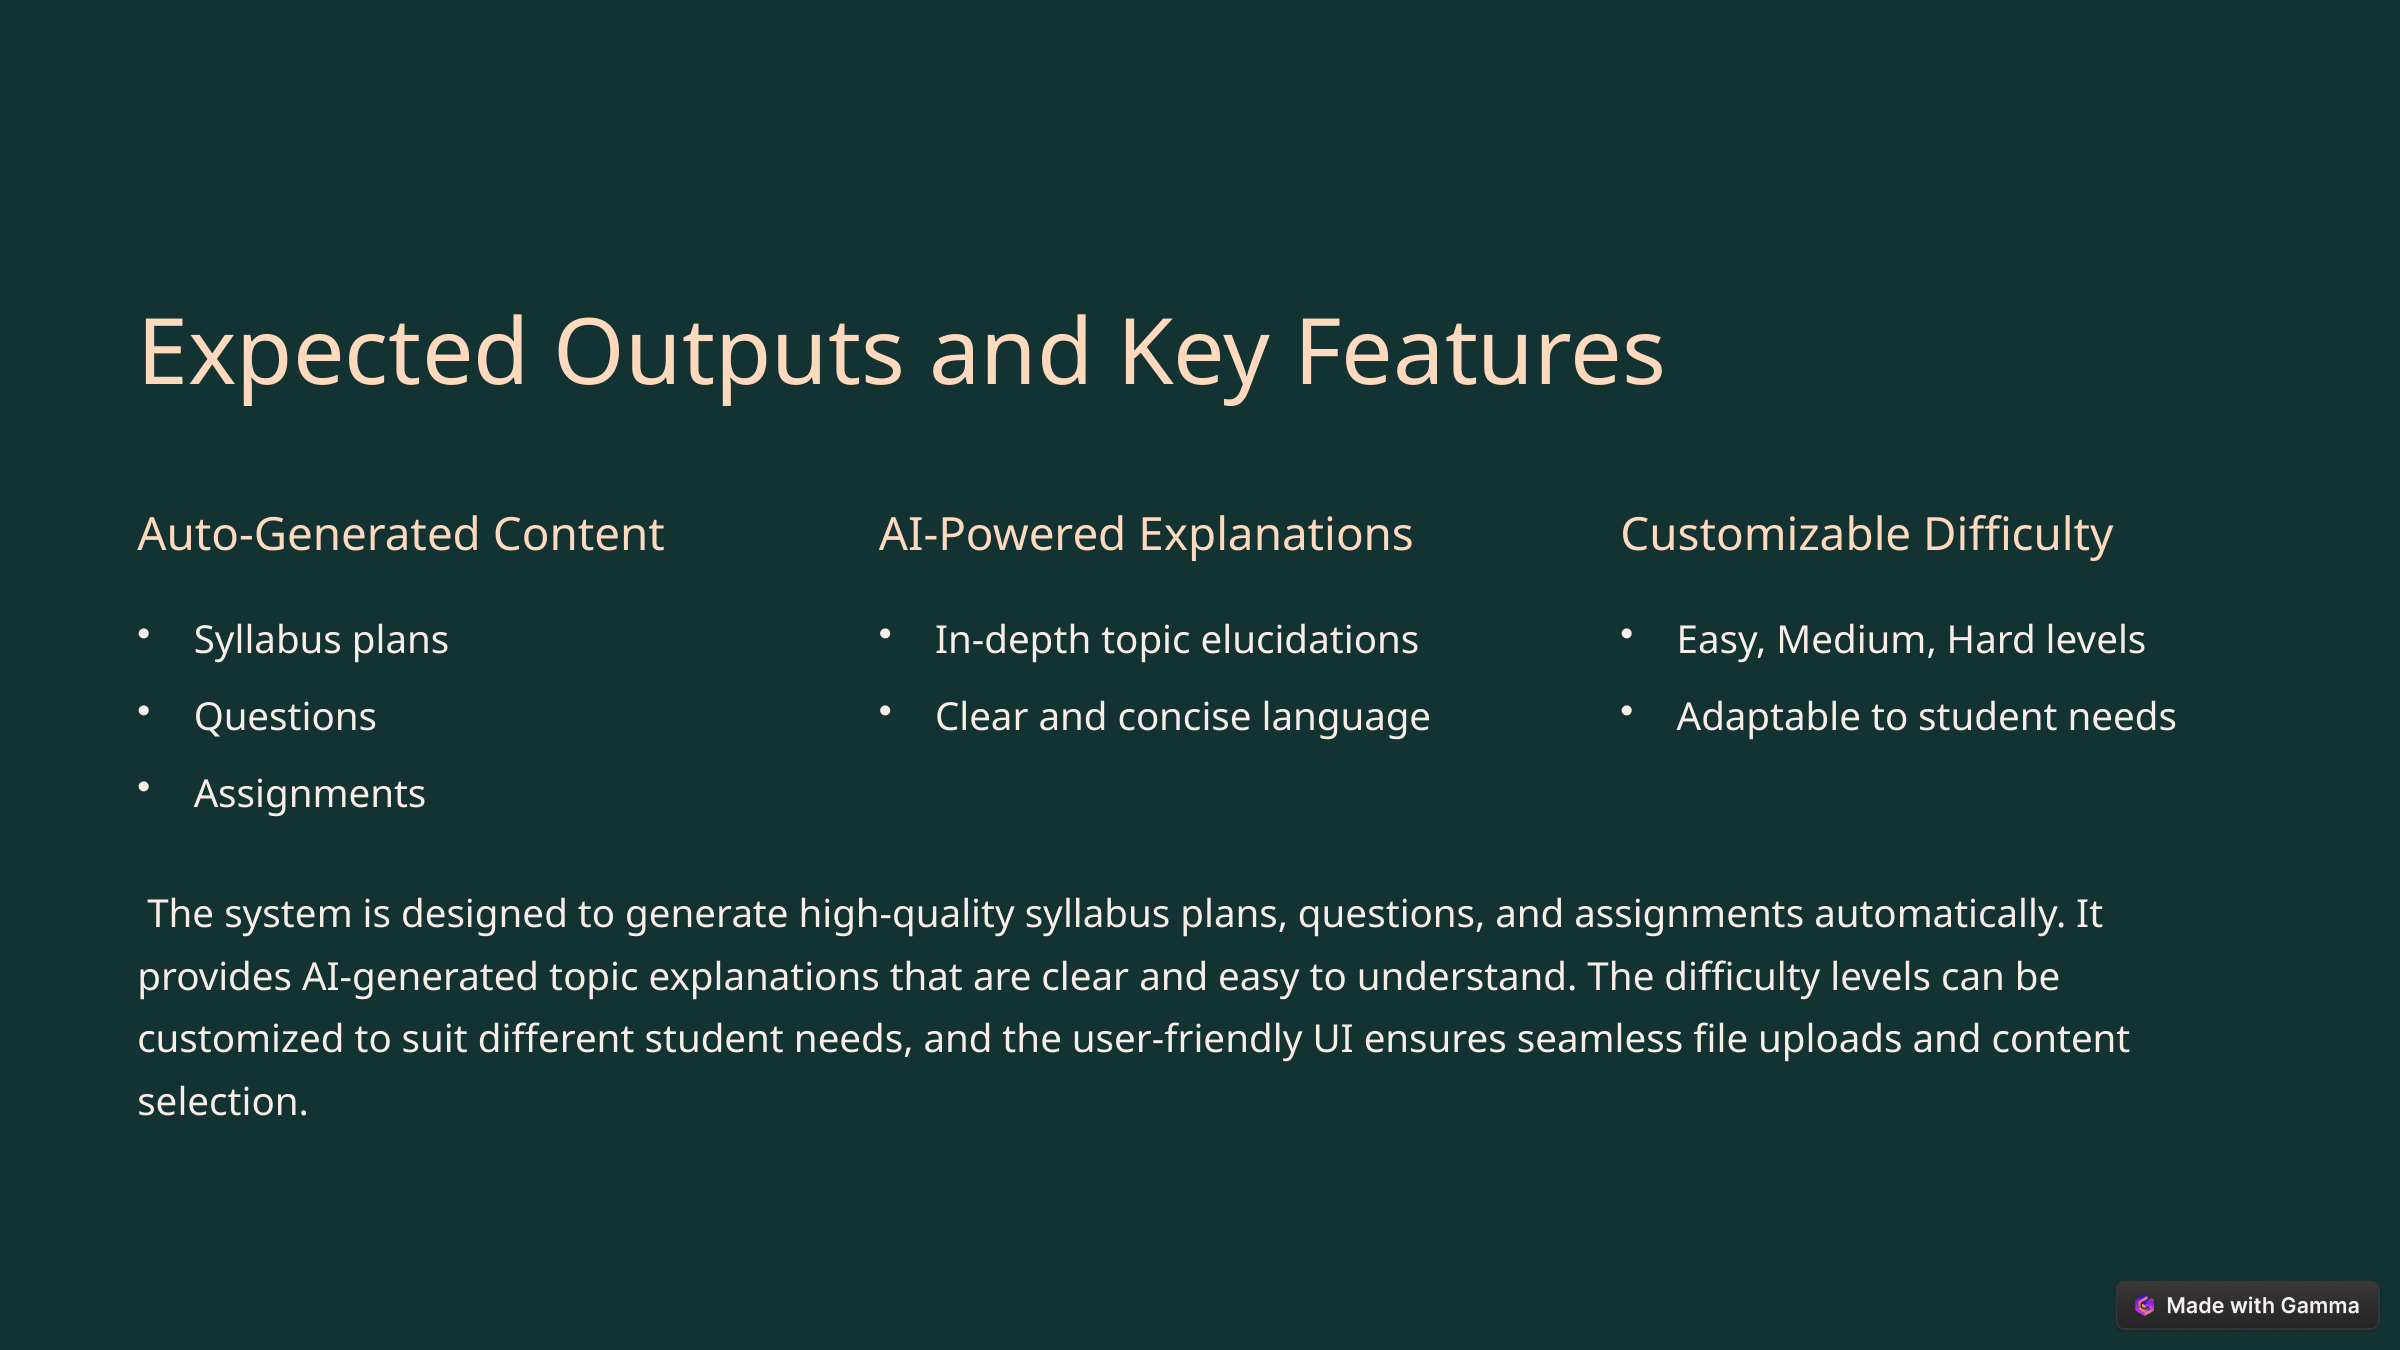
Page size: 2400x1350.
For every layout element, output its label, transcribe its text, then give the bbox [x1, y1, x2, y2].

text_box Expected Outputs and Key Features [137, 288, 1609, 404]
text_box In-depth topic elucidations [878, 599, 1524, 662]
text_box Questions [137, 675, 782, 739]
picture [2106, 1271, 2389, 1339]
text_box The system is designed to generate high-quality syllabus plans, questions, and assignments automatically. It provides AI-generated topic explanations that are clear and easy to understand. The difficulty levels can be customized to suit different student needs, and the user-friendly UI ensures seamless file uploads and content selection. [137, 872, 2263, 1062]
text_box Customizable Difficulty [1620, 502, 2110, 560]
text_box Assignments [137, 752, 782, 815]
text_box Clear and concise language [878, 675, 1524, 739]
text_box Easy, Medium, Hard levels [1620, 599, 2265, 662]
text_box AI-Powered Explanations [878, 502, 1408, 560]
text_box Adaptable to student needs [1620, 675, 2265, 739]
text_box Syllabus plans [137, 599, 782, 662]
text_box Auto-Generated Content [137, 502, 656, 560]
